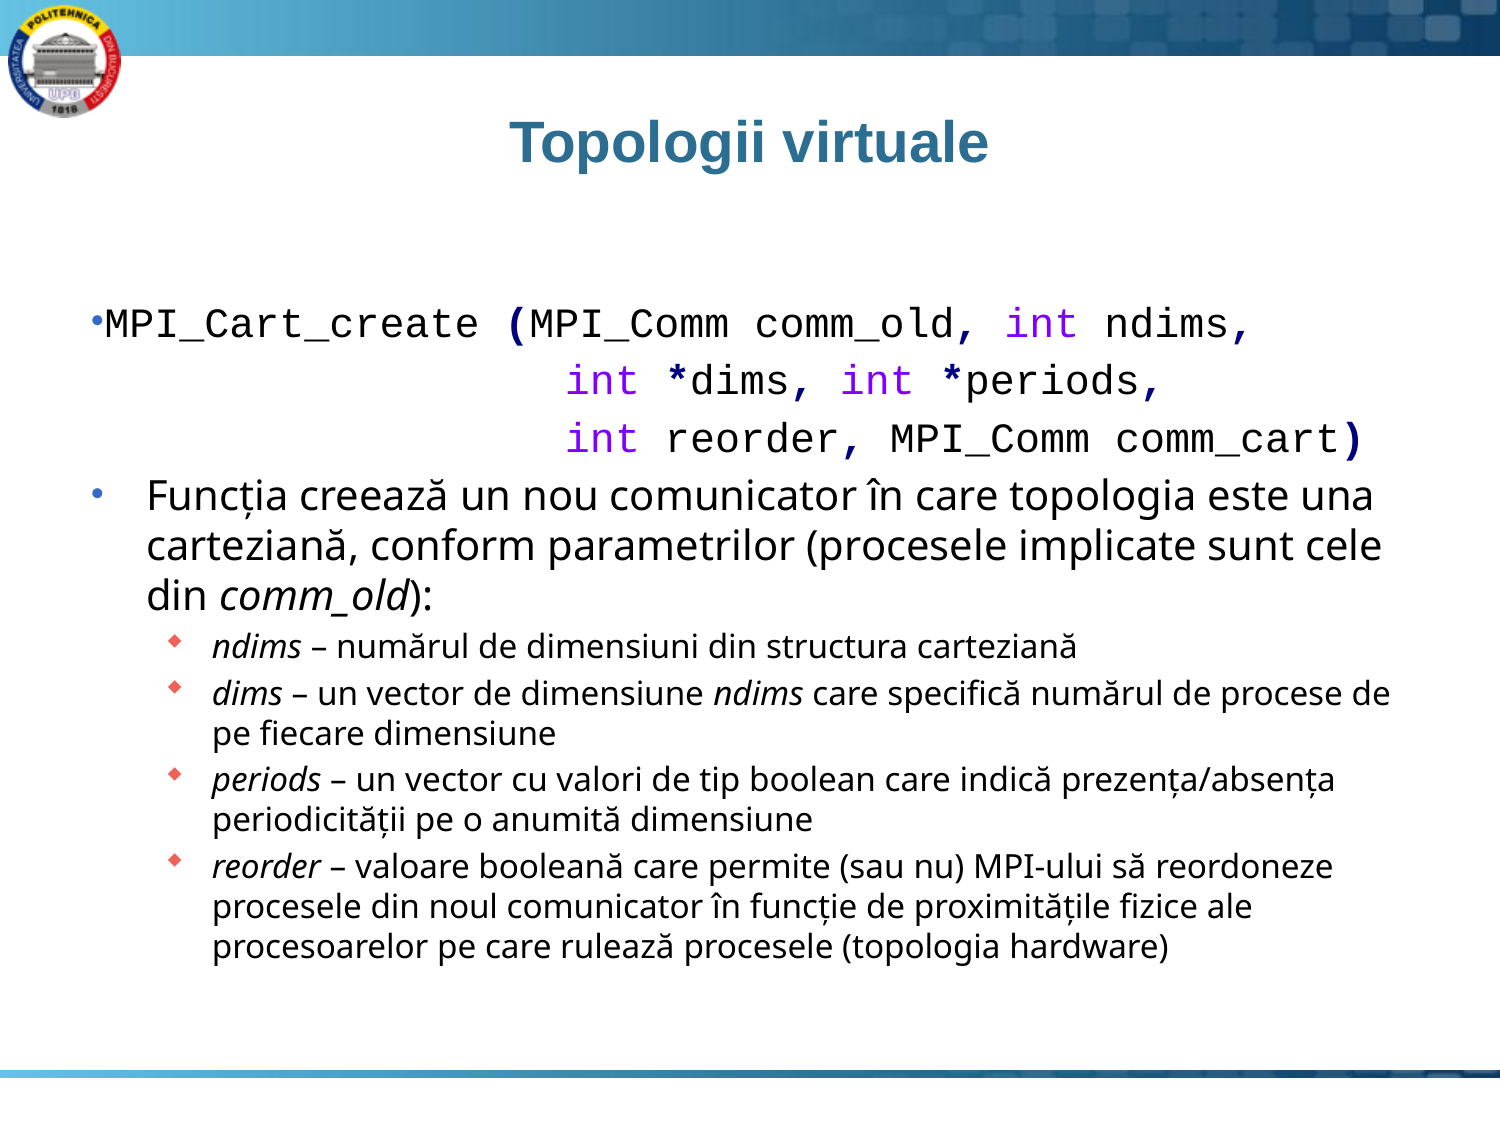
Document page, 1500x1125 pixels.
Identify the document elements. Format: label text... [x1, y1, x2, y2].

picture [0, 1070, 1500, 1078]
picture [0, 0, 1500, 118]
text_box MPI_Cart_create (MPI_Comm comm_old, int ndims, int *dims, int *periods, int reorder, MPI_Comm comm_cart) Funcția creează un nou comunicator în care topologia este una carteziană, conform parametrilor (procesele implicate sunt cele din comm_old): ndims – numărul de dimensiuni din structura carteziană dims – un vector de dimensiune ndims care specifică numărul de procese de pe fiecare dimensiune periods – un vector cu valori de tip boolean care indică prezența/absența periodicității pe o anumită dimensiune reorder – valoare booleană care permite (sau nu) MPI-ului să reordoneze procesele din noul comunicator în funcție de proximitățile fizice ale procesoarelor pe care rulează procesele (topologia hardware) [74, 280, 1425, 1023]
title Topologii virtuale [51, 102, 1449, 178]
